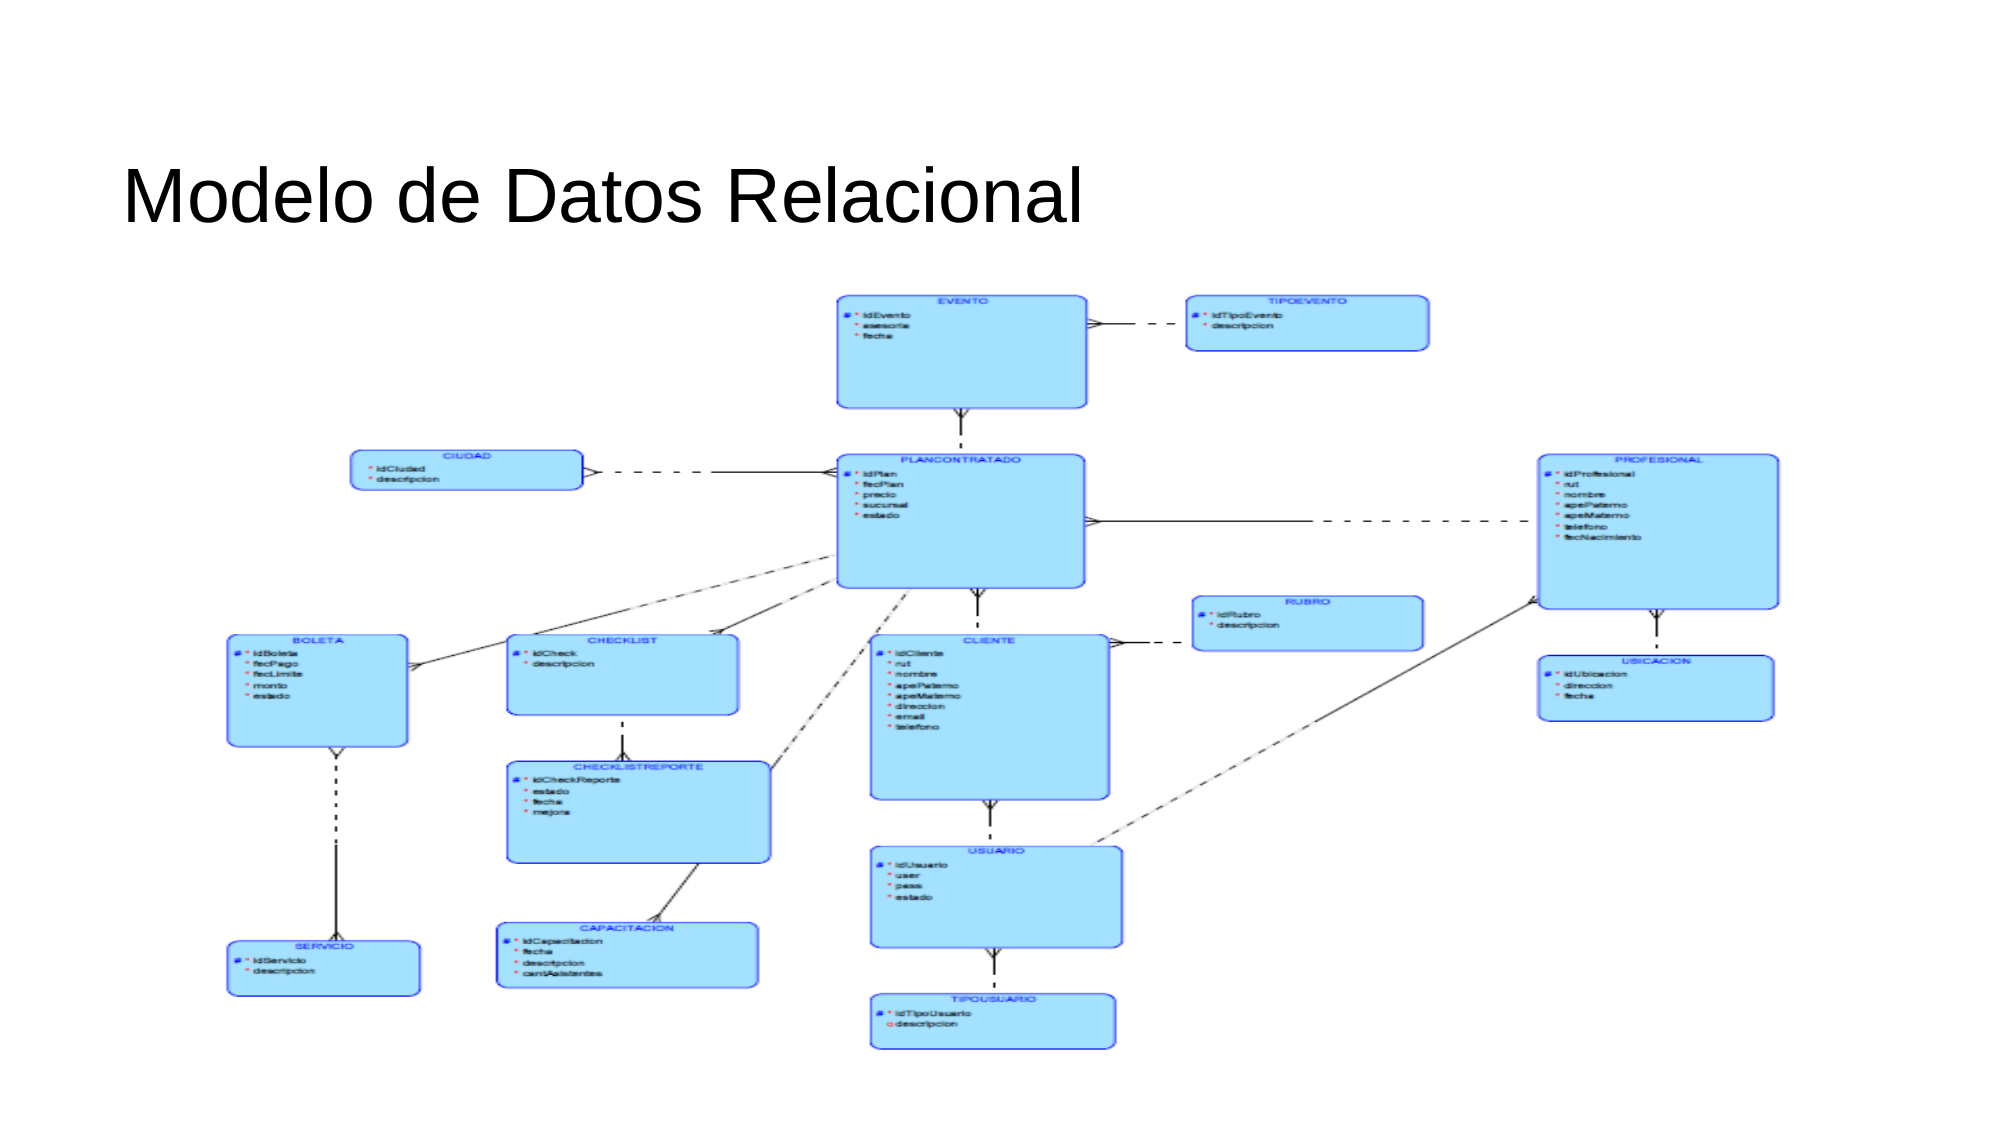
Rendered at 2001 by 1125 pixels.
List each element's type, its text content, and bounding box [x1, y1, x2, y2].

title Modelo de Datos Relacional [107, 88, 1833, 306]
picture [205, 281, 1790, 1056]
